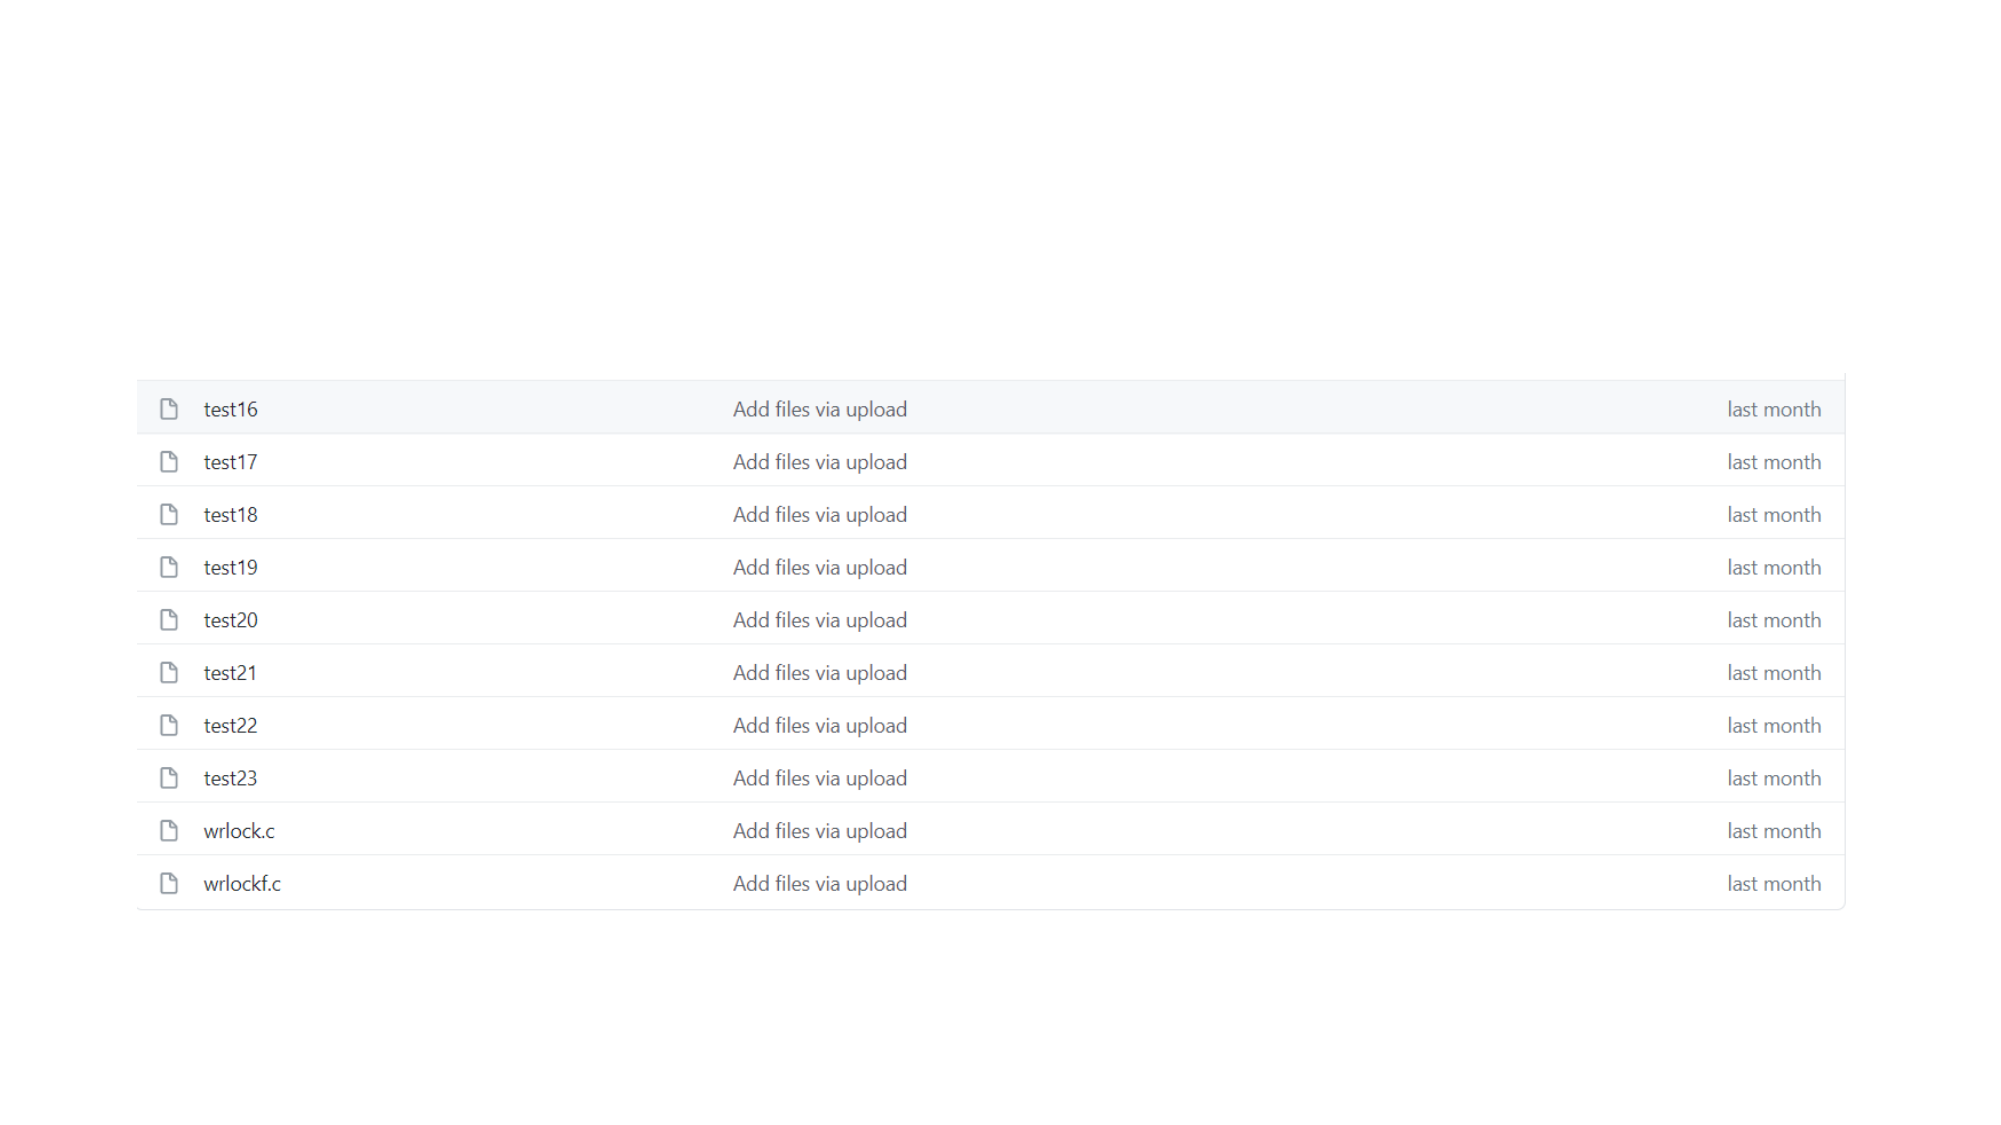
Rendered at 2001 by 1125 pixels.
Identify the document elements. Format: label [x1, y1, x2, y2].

list [137, 373, 1863, 939]
